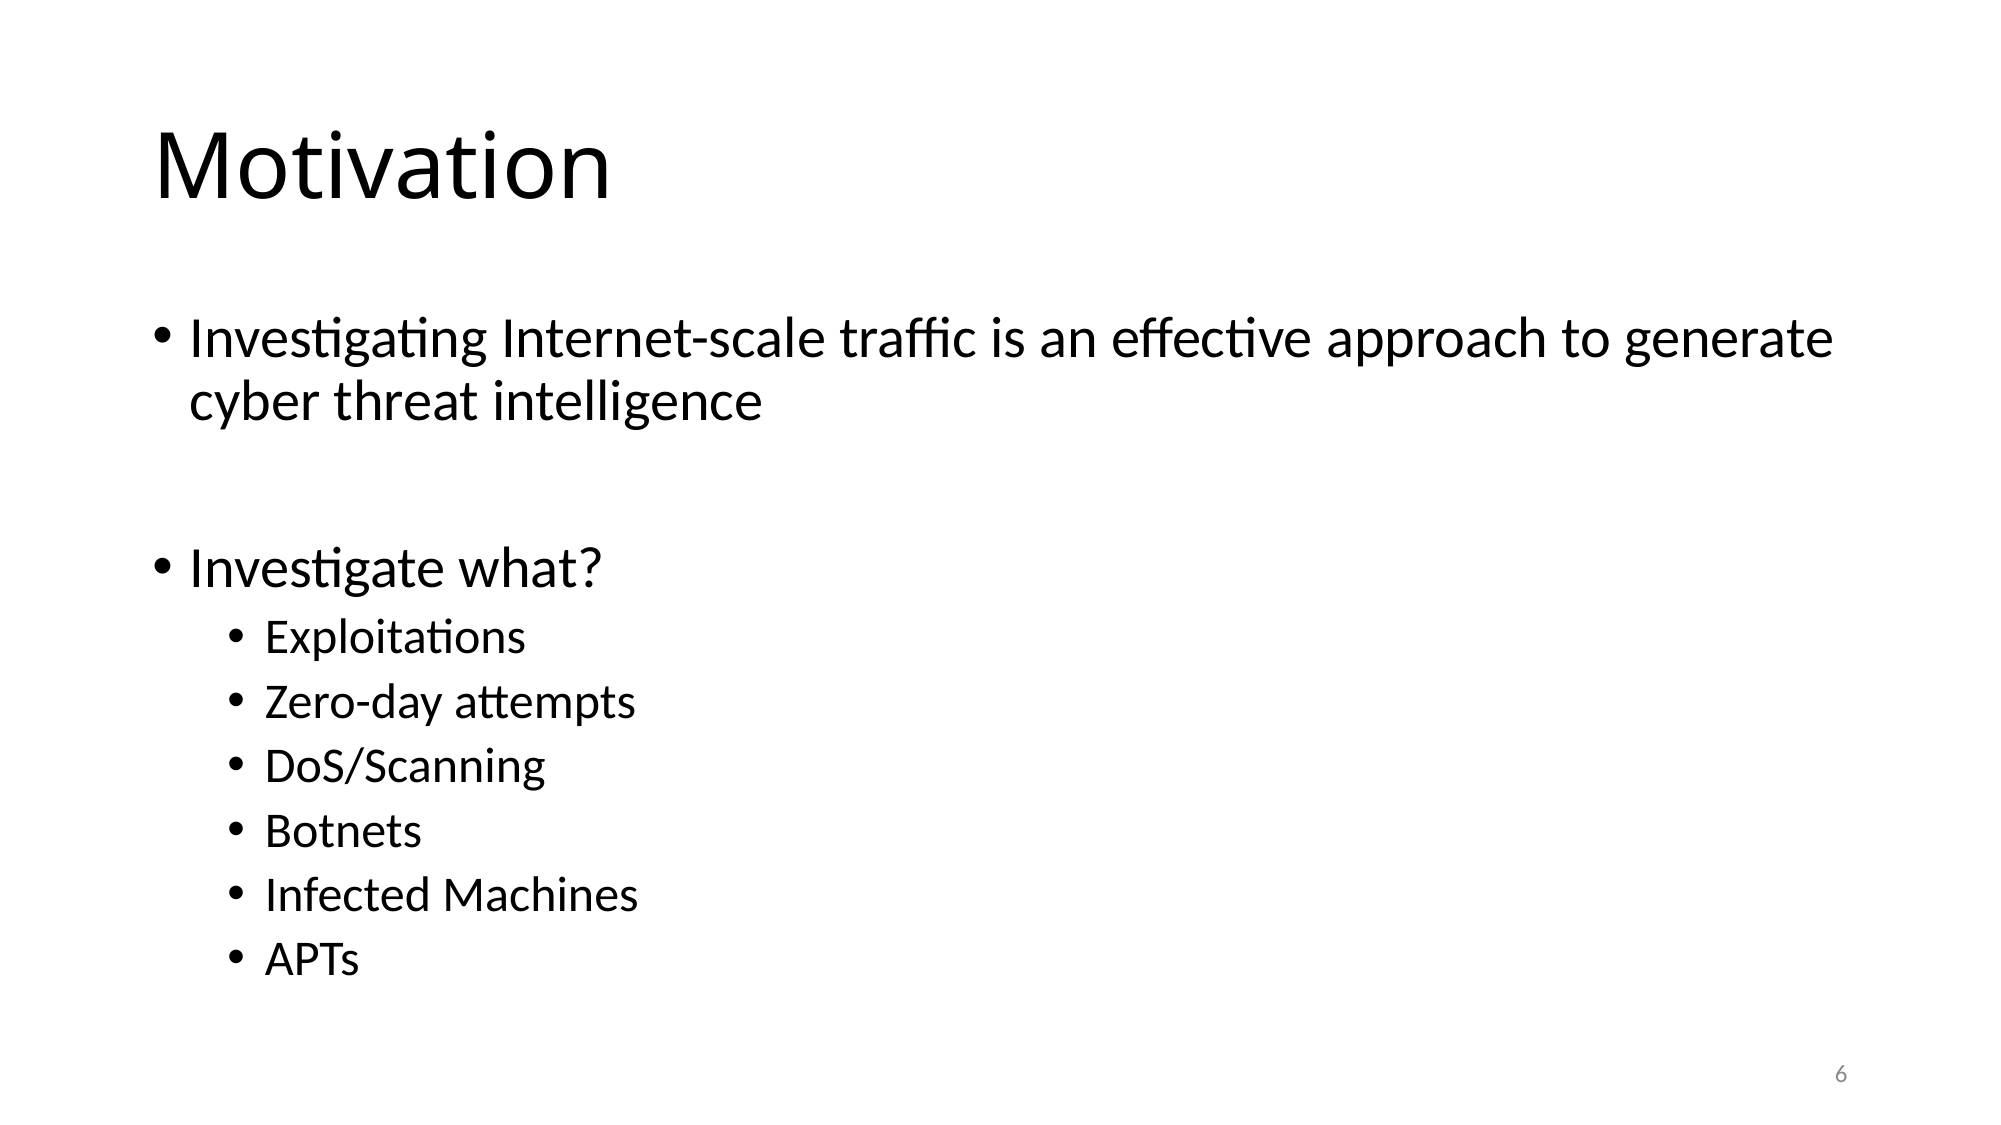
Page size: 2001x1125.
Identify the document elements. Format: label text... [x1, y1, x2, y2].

list Investigating Internet-scale traffic is an effective approach to generate cyber threat intelligence Investigate what? Exploitations Zero-day attempts DoS/Scanning Botnets Infected Machines APTs [137, 299, 1863, 1014]
slide_number 6 [1412, 1042, 1863, 1103]
title Motivation [137, 59, 1863, 278]
